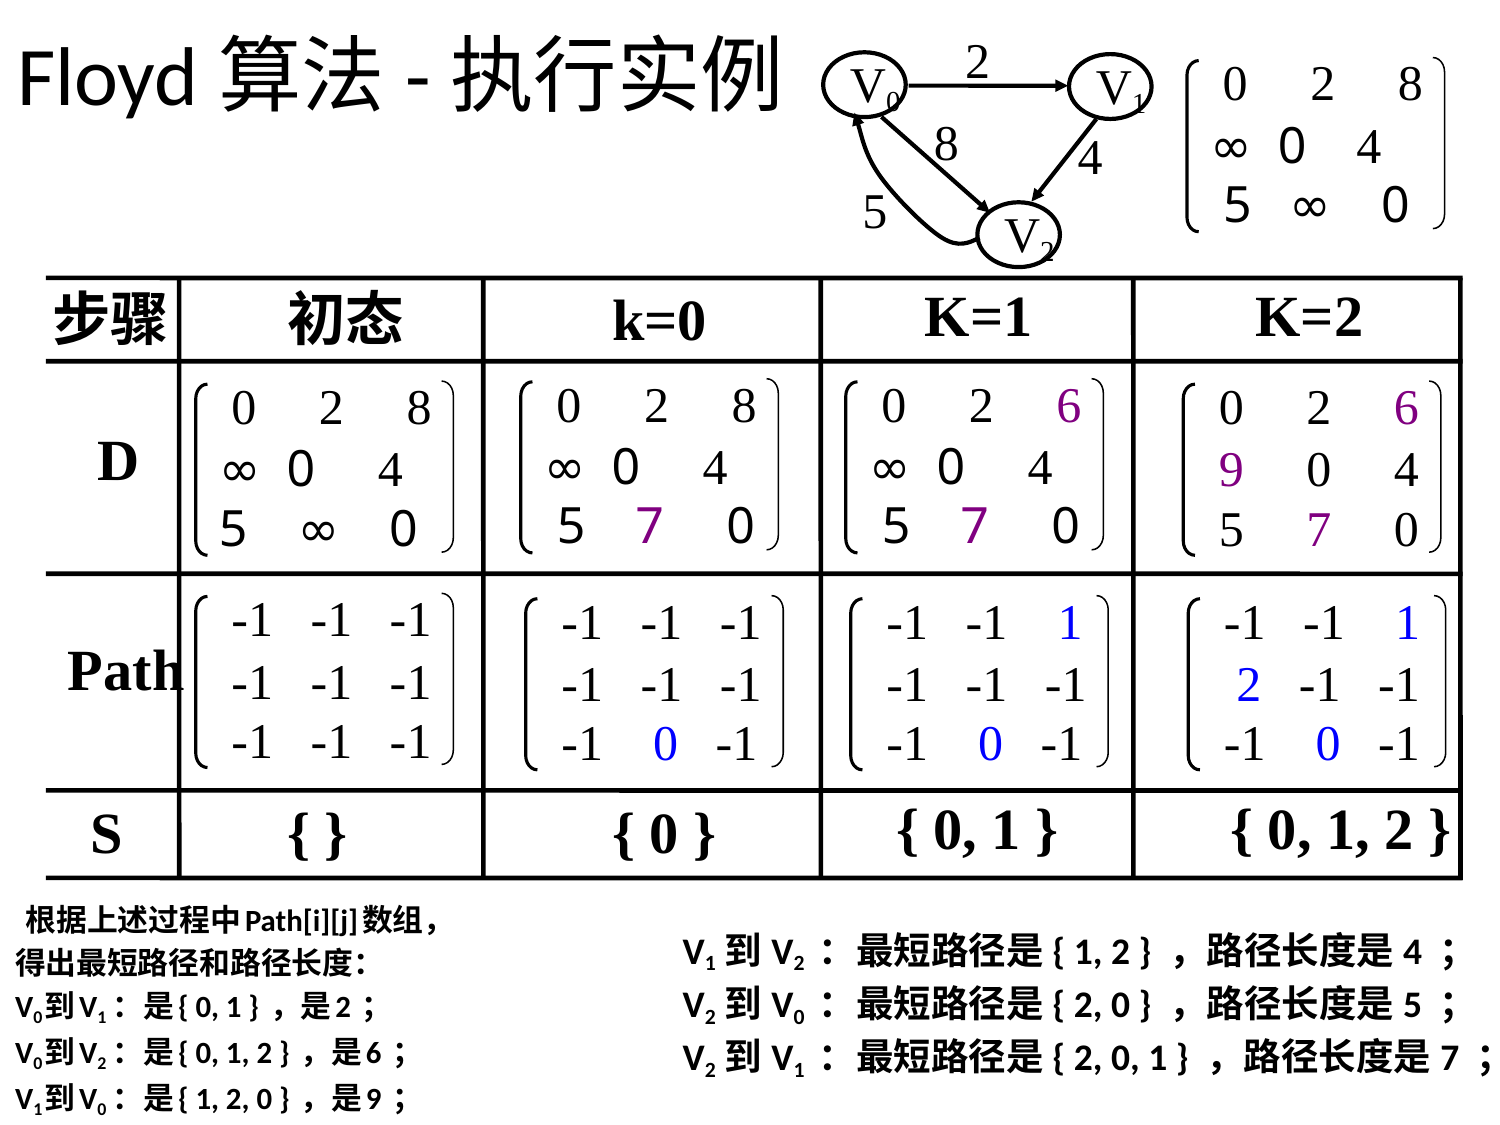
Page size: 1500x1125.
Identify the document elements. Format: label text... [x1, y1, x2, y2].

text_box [1186, 54, 1445, 232]
list 根据上述过程中Path[i][j]数组， 得出最短路径和路径长度： V0到V1 ：是{ 0, 1 } ，是2 ； V0到V2 ：是{ 0, 1, 2 } ，是6 ； V1到V0 ：是{ 1, 2, 0 } ，是9 ； [0, 893, 598, 1125]
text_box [822, 28, 1152, 268]
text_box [45, 277, 1463, 881]
title Floyd算法-执行实例 [2, 0, 1353, 149]
text_box V1到V2 ：最短路径是{ 1, 2 } ，路径长度是4 ； V2到V0 ：最短路径是{ 2, 0 } ，路径长度是5 ； V2到V1 ：最短路径是{ 2, 0, 1 } ，路径长度是7 ； [667, 914, 1500, 1125]
